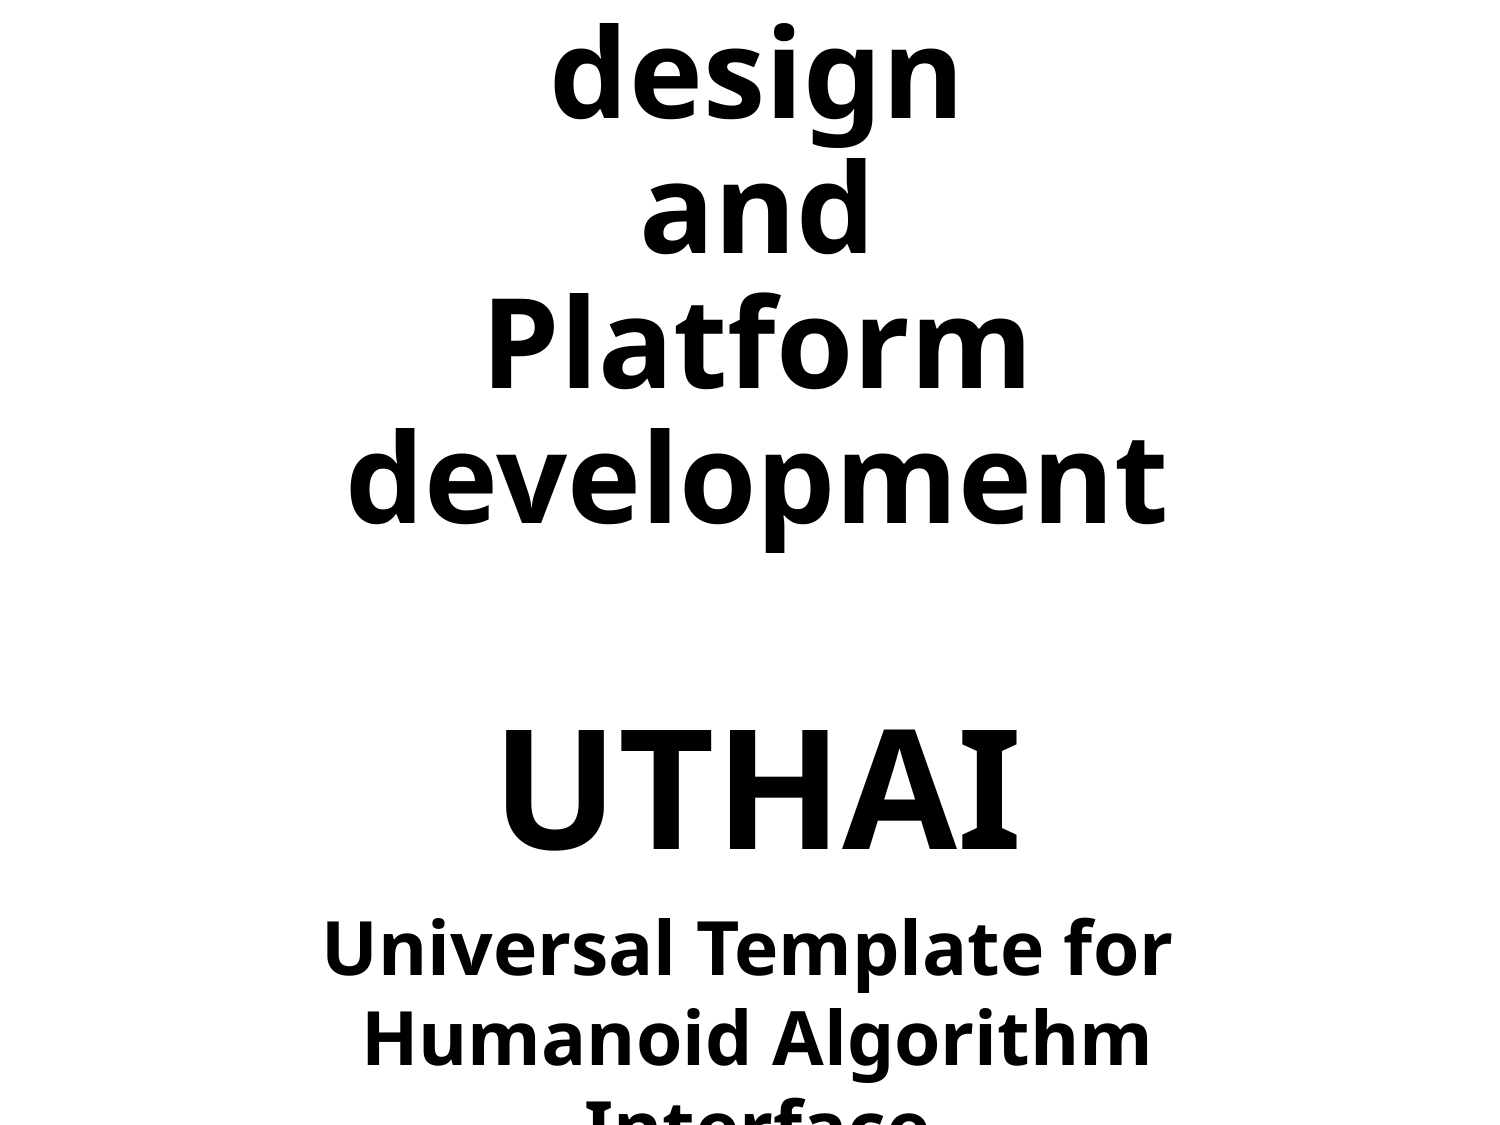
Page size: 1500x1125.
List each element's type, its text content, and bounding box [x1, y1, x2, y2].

title UTHAI [255, 640, 1260, 894]
text_box Structure design and Platform development [255, 142, 1260, 559]
text_box Universal Template for Humanoid Algorithm Interface [290, 893, 1225, 1125]
